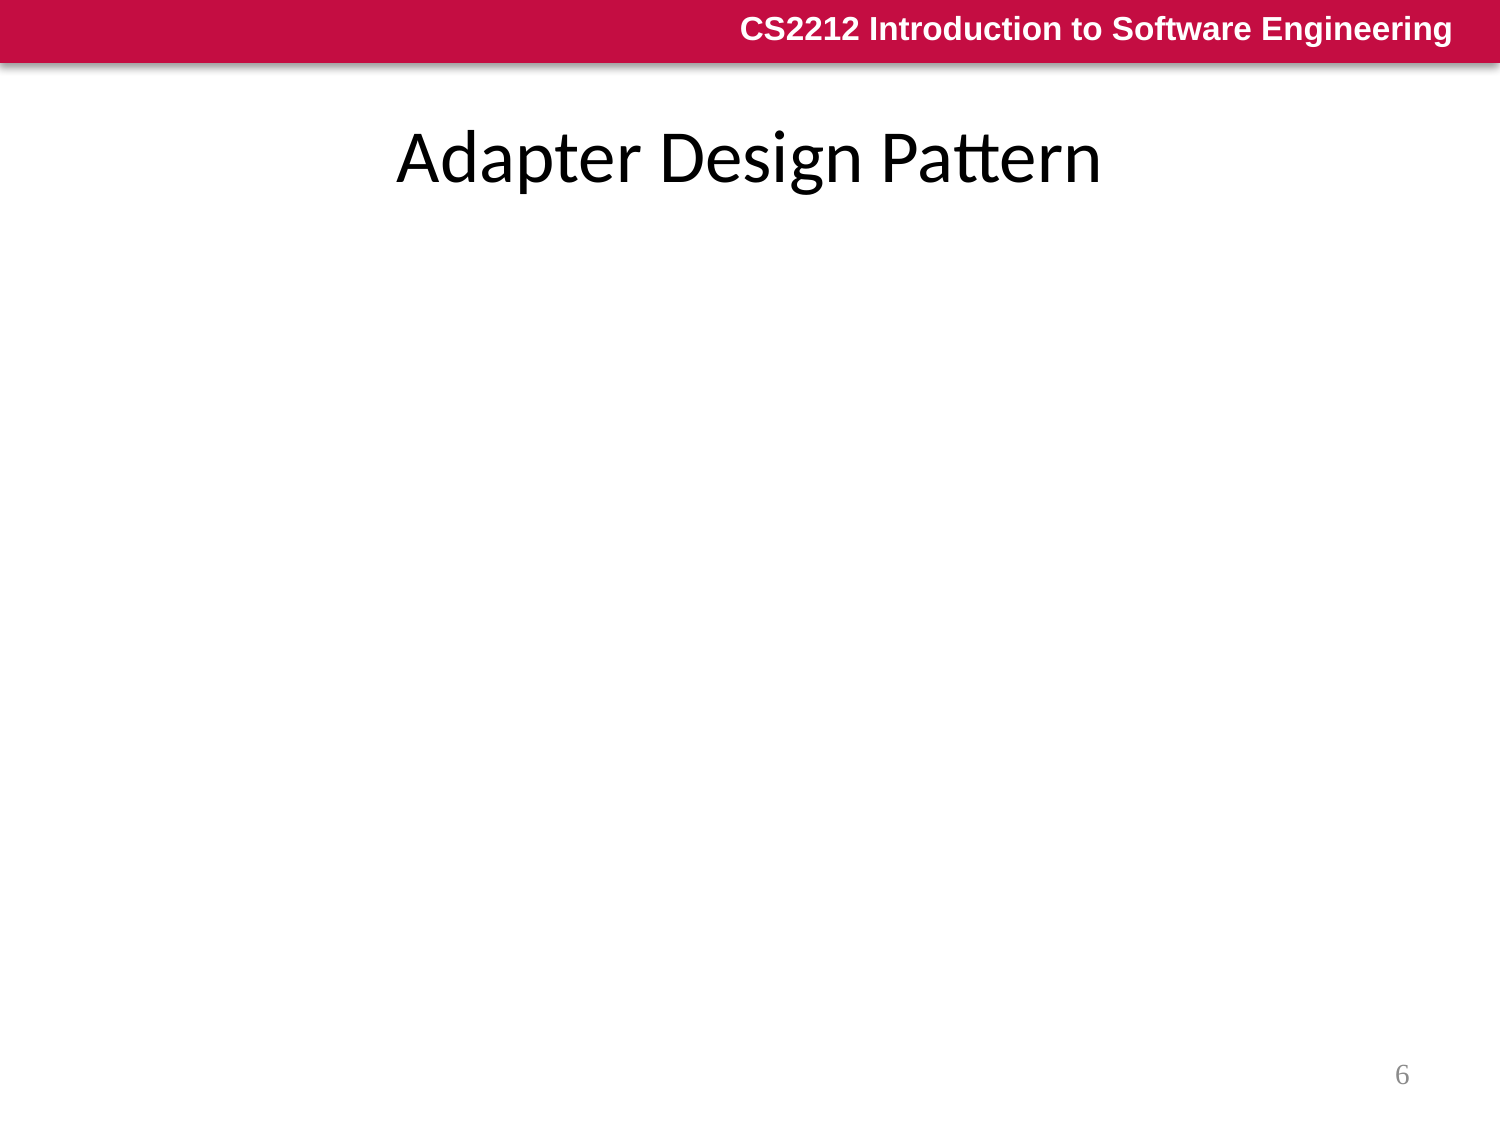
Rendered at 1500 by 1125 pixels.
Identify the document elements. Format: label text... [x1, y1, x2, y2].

picture [0, 0, 1500, 63]
slide_number 6 [1074, 1042, 1425, 1103]
title Adapter Design Pattern [112, 99, 1388, 288]
